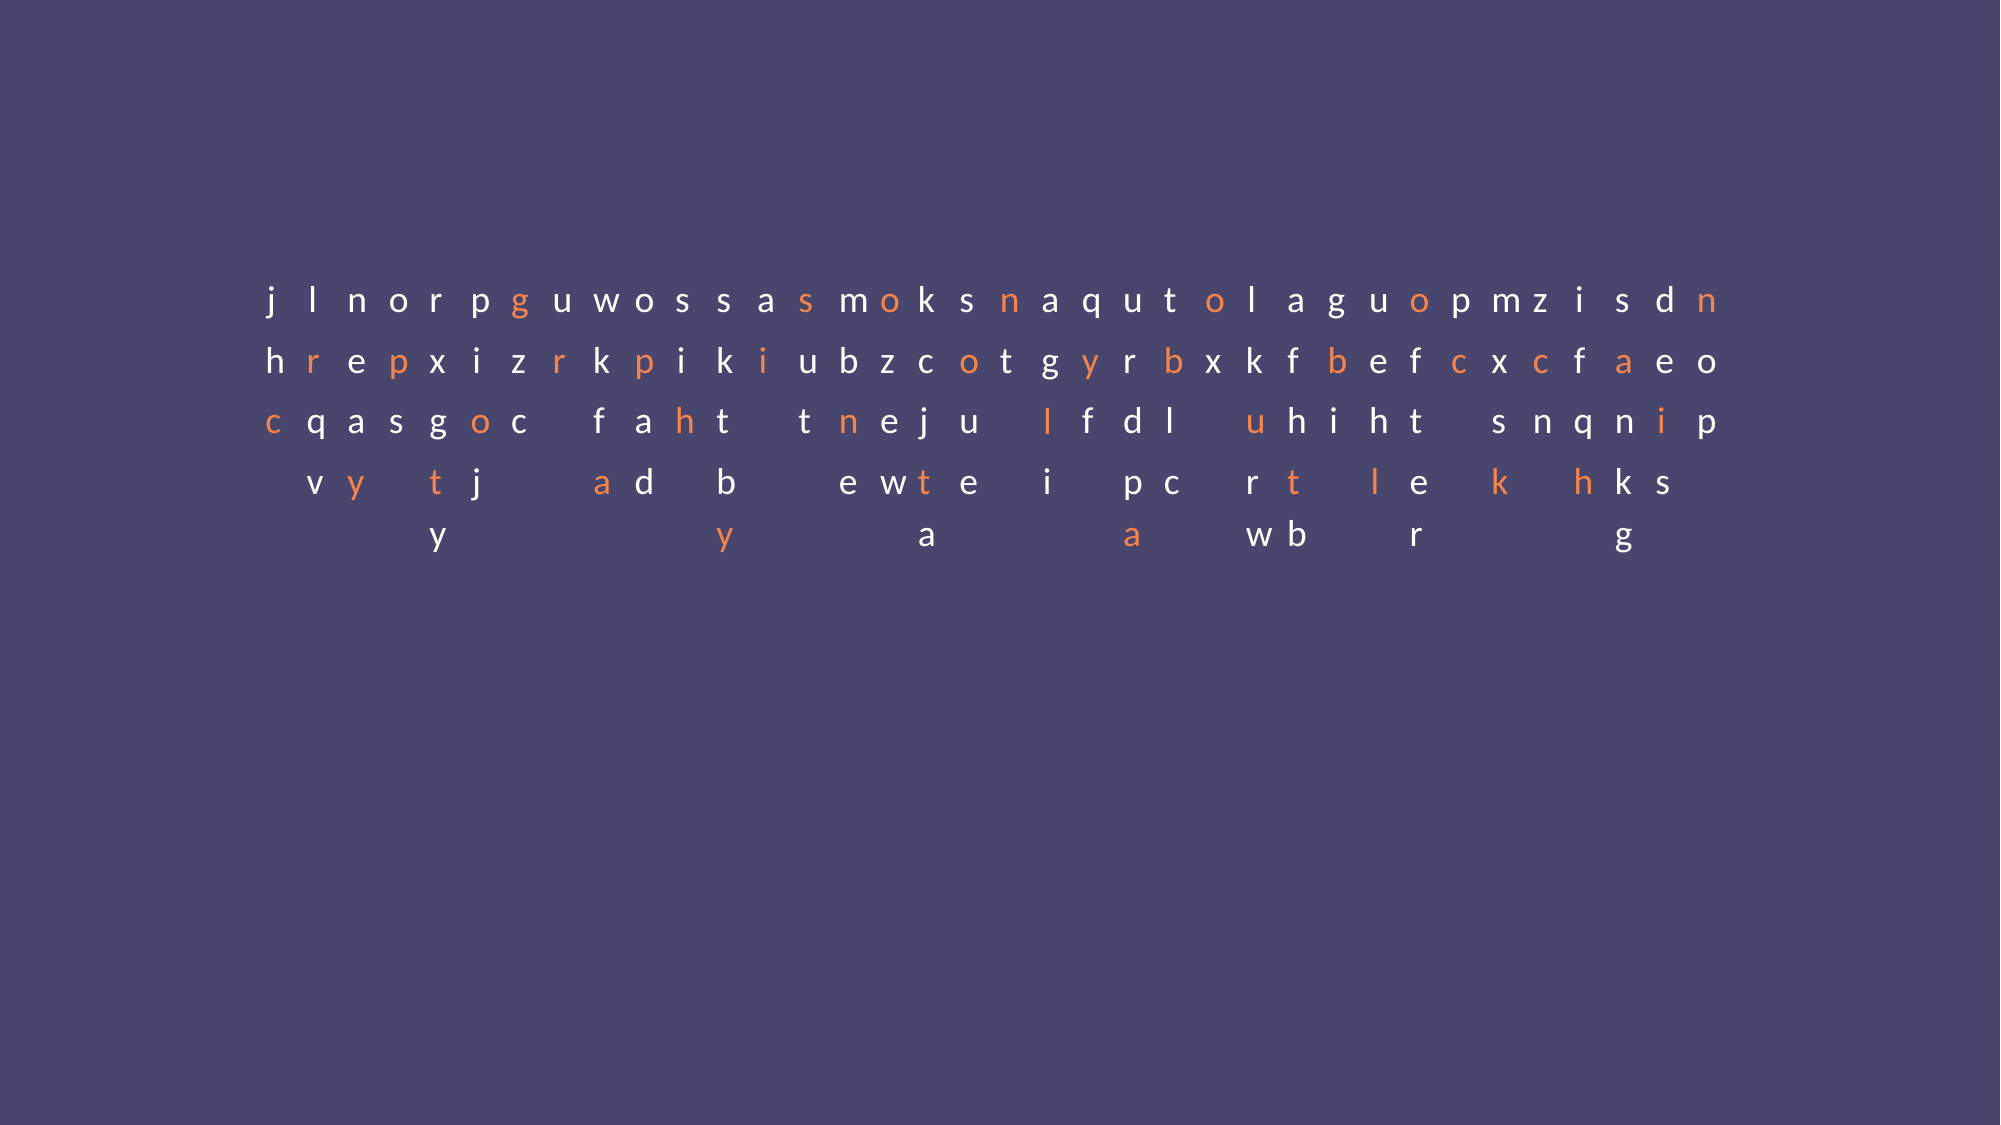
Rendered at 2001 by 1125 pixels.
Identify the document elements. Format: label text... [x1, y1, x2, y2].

text_box j [250, 267, 291, 328]
text_box u [945, 389, 986, 449]
text_box a [1272, 267, 1314, 328]
text_box l [1231, 267, 1272, 328]
text_box n [824, 389, 865, 449]
text_box b [1314, 328, 1354, 389]
text_box f [1394, 328, 1437, 389]
text_box x [414, 328, 456, 389]
text_box o [865, 267, 903, 328]
text_box o [945, 328, 986, 389]
text_box h [1558, 449, 1600, 510]
text_box c [1150, 449, 1191, 510]
text_box b [1272, 501, 1314, 562]
text_box t [701, 389, 743, 449]
text_box e [1394, 449, 1437, 501]
text_box c [1519, 328, 1558, 389]
text_box k [903, 267, 945, 328]
text_box u [1231, 389, 1272, 449]
text_box n [1682, 267, 1724, 328]
text_box e [945, 449, 986, 510]
text_box g [1600, 501, 1642, 562]
text_box k [701, 328, 743, 389]
text_box s [1600, 267, 1640, 328]
text_box a [903, 501, 945, 562]
text_box g [414, 389, 456, 449]
text_box i [1026, 449, 1068, 510]
text_box p [456, 267, 496, 328]
text_box s [660, 267, 701, 328]
text_box a [743, 267, 783, 328]
text_box p [1682, 389, 1724, 449]
text_box h [1272, 389, 1314, 449]
text_box y [701, 501, 743, 562]
text_box t [1150, 267, 1191, 328]
text_box t [414, 449, 456, 501]
text_box a [1600, 328, 1640, 389]
text_box x [1476, 328, 1519, 389]
text_box l [291, 267, 332, 328]
text_box n [1600, 389, 1640, 449]
text_box w [1231, 501, 1272, 562]
text_box f [1067, 389, 1108, 449]
text_box p [1437, 267, 1476, 328]
text_box m [1476, 267, 1519, 328]
text_box i [1558, 267, 1600, 328]
text_box y [1067, 328, 1108, 389]
text_box r [538, 328, 578, 389]
text_box z [865, 328, 903, 389]
text_box i [743, 328, 783, 389]
text_box d [1640, 267, 1682, 328]
text_box o [1394, 267, 1437, 328]
text_box b [701, 449, 743, 501]
text_box h [660, 389, 701, 449]
text_box l [1026, 389, 1067, 449]
text_box o [374, 267, 414, 328]
text_box o [1682, 328, 1724, 389]
text_box k [1476, 449, 1519, 510]
text_box r [414, 267, 456, 328]
text_box t [1394, 389, 1437, 449]
text_box g [496, 267, 538, 328]
text_box s [1476, 389, 1519, 449]
text_box v [291, 449, 332, 510]
text_box e [1640, 328, 1682, 389]
text_box i [1314, 389, 1354, 449]
text_box g [1314, 267, 1354, 328]
text_box r [291, 328, 332, 389]
text_box a [578, 449, 619, 510]
text_box n [986, 267, 1026, 328]
text_box q [291, 389, 332, 449]
text_box i [456, 328, 496, 389]
text_box f [1272, 328, 1314, 389]
text_box p [619, 328, 660, 389]
text_box d [619, 449, 662, 510]
text_box o [1191, 267, 1231, 328]
text_box l [1354, 449, 1394, 510]
text_box r [1108, 328, 1150, 389]
text_box d [1108, 389, 1150, 449]
text_box n [332, 267, 374, 328]
text_box u [783, 328, 824, 389]
text_box y [332, 449, 374, 510]
text_box p [374, 328, 414, 389]
text_box t [783, 389, 824, 449]
text_box s [701, 267, 743, 328]
text_box x [1191, 328, 1231, 389]
text_box a [332, 389, 374, 449]
text_box n [1519, 389, 1558, 449]
text_box i [1640, 389, 1682, 449]
text_box r [1231, 449, 1272, 501]
text_box i [660, 328, 701, 389]
text_box o [619, 267, 660, 328]
text_box j [903, 389, 945, 449]
text_box w [865, 449, 903, 510]
text_box f [578, 389, 619, 449]
text_box u [1354, 267, 1394, 328]
text_box b [824, 328, 865, 389]
text_box a [1026, 267, 1067, 328]
text_box w [578, 267, 619, 328]
text_box a [619, 389, 660, 449]
text_box s [945, 267, 986, 328]
text_box a [1108, 501, 1150, 562]
text_box r [1394, 501, 1437, 562]
text_box b [1150, 328, 1191, 389]
text_box s [374, 389, 414, 449]
text_box f [1558, 328, 1600, 389]
text_box l [1150, 389, 1191, 449]
text_box m [824, 267, 865, 328]
text_box h [1354, 389, 1394, 449]
text_box p [1108, 449, 1150, 501]
text_box k [578, 328, 619, 389]
text_box o [456, 389, 496, 449]
text_box u [538, 267, 578, 328]
text_box s [1640, 449, 1682, 510]
text_box c [903, 328, 945, 389]
text_box c [1437, 328, 1476, 389]
text_box z [1519, 267, 1558, 328]
text_box c [250, 389, 291, 449]
text_box t [986, 328, 1026, 389]
text_box z [496, 328, 538, 389]
text_box t [903, 449, 945, 501]
text_box c [496, 389, 538, 449]
text_box y [414, 501, 456, 562]
text_box j [456, 449, 498, 510]
text_box e [1354, 328, 1394, 389]
text_box q [1067, 267, 1108, 328]
text_box k [1231, 328, 1272, 389]
text_box e [824, 449, 865, 510]
text_box e [332, 328, 374, 389]
text_box e [865, 389, 903, 449]
text_box s [783, 267, 824, 328]
text_box q [1558, 389, 1600, 449]
text_box k [1600, 449, 1640, 501]
text_box h [250, 328, 291, 389]
text_box t [1272, 449, 1314, 501]
text_box g [1026, 328, 1067, 389]
text_box u [1108, 267, 1150, 328]
